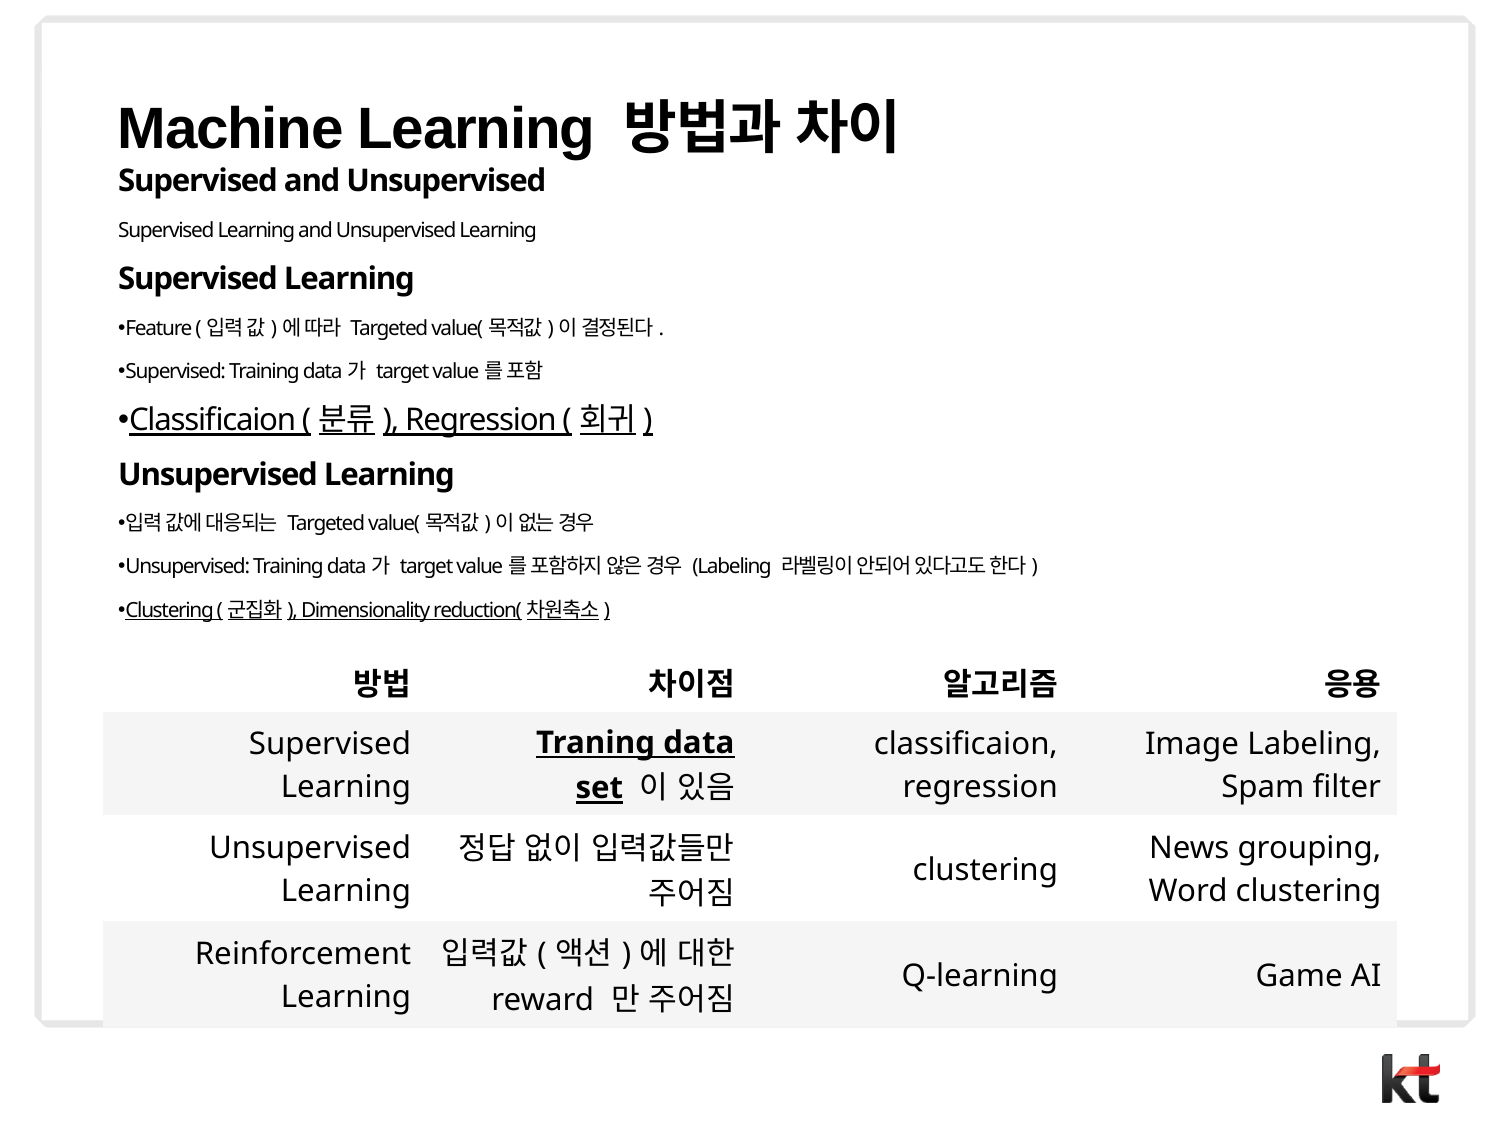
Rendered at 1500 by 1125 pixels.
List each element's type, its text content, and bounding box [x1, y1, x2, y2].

title Machine Learning 방법과 차이 [117, 90, 1382, 162]
table_cell Image Labeling, Spam filter [1073, 712, 1397, 815]
table_cell 정답 없이 입력값들만 주어짐 [426, 815, 750, 921]
picture [5, 0, 1500, 1103]
table_cell clustering [750, 815, 1073, 921]
table_cell News grouping, Word clustering [1073, 815, 1397, 921]
table_cell Reinforcement Learning [103, 921, 426, 1027]
table_header 응용 [1073, 652, 1397, 712]
table_header 알고리즘 [750, 652, 1073, 712]
table_cell Traning data set 이 있음 [426, 712, 750, 815]
list Supervised and Unsupervised Supervised Learning and Unsupervised Learning Supervised Learning Feature (입력 값)에 따라 Targeted value(목적값)이 결정된다. Supervised: Training data가 target value를 포함 Classificaion (분류), Regression (회귀) Unsupervised Learning 입력 값에 대응되는 Targeted value(목적값)이 없는 경우 Unsupervised: Training data가 target value를 포함하지 않은 경우 (Labeling 라벨링이 안되어 있다고도 한다) Clustering (군집화), Dimensionality reduction(차원축소) [118, 164, 1382, 219]
table_cell classificaion, regression [750, 712, 1073, 815]
table_cell Unsupervised Learning [103, 815, 426, 921]
table_header 차이점 [426, 652, 750, 712]
table_cell Q-learning [750, 921, 1073, 1027]
table_cell 입력값(액션)에 대한 reward 만 주어짐 [426, 921, 750, 1027]
table_cell Game AI [1073, 921, 1397, 1027]
table_header 방법 [103, 652, 426, 712]
table_cell Supervised Learning [103, 712, 426, 815]
